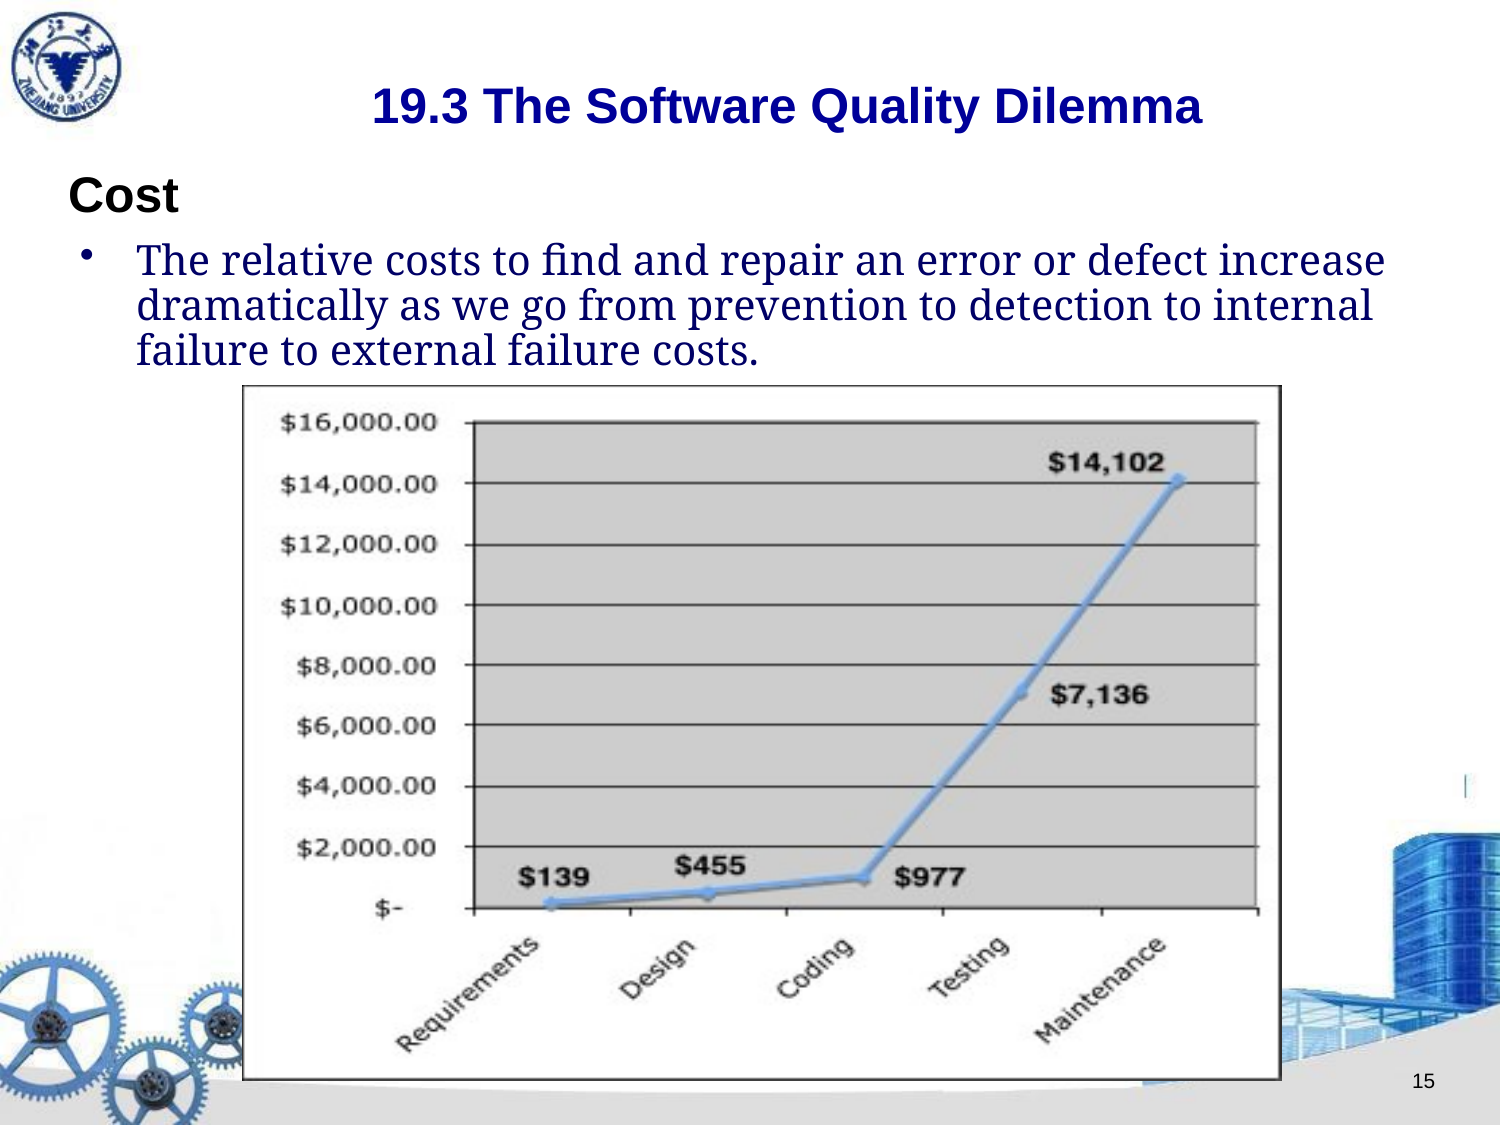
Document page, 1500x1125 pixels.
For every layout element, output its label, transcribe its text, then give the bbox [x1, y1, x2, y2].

title Cost [53, 90, 1343, 230]
picture [0, 0, 1500, 1125]
text_box 15 [1237, 1024, 1450, 1100]
list The relative costs to find and repair an error or defect increase dramatically as we go from prevention to detection to internal failure to external failure costs. [64, 231, 1415, 423]
text_box 19.3 The Software Quality Dilemma [99, 37, 1475, 142]
